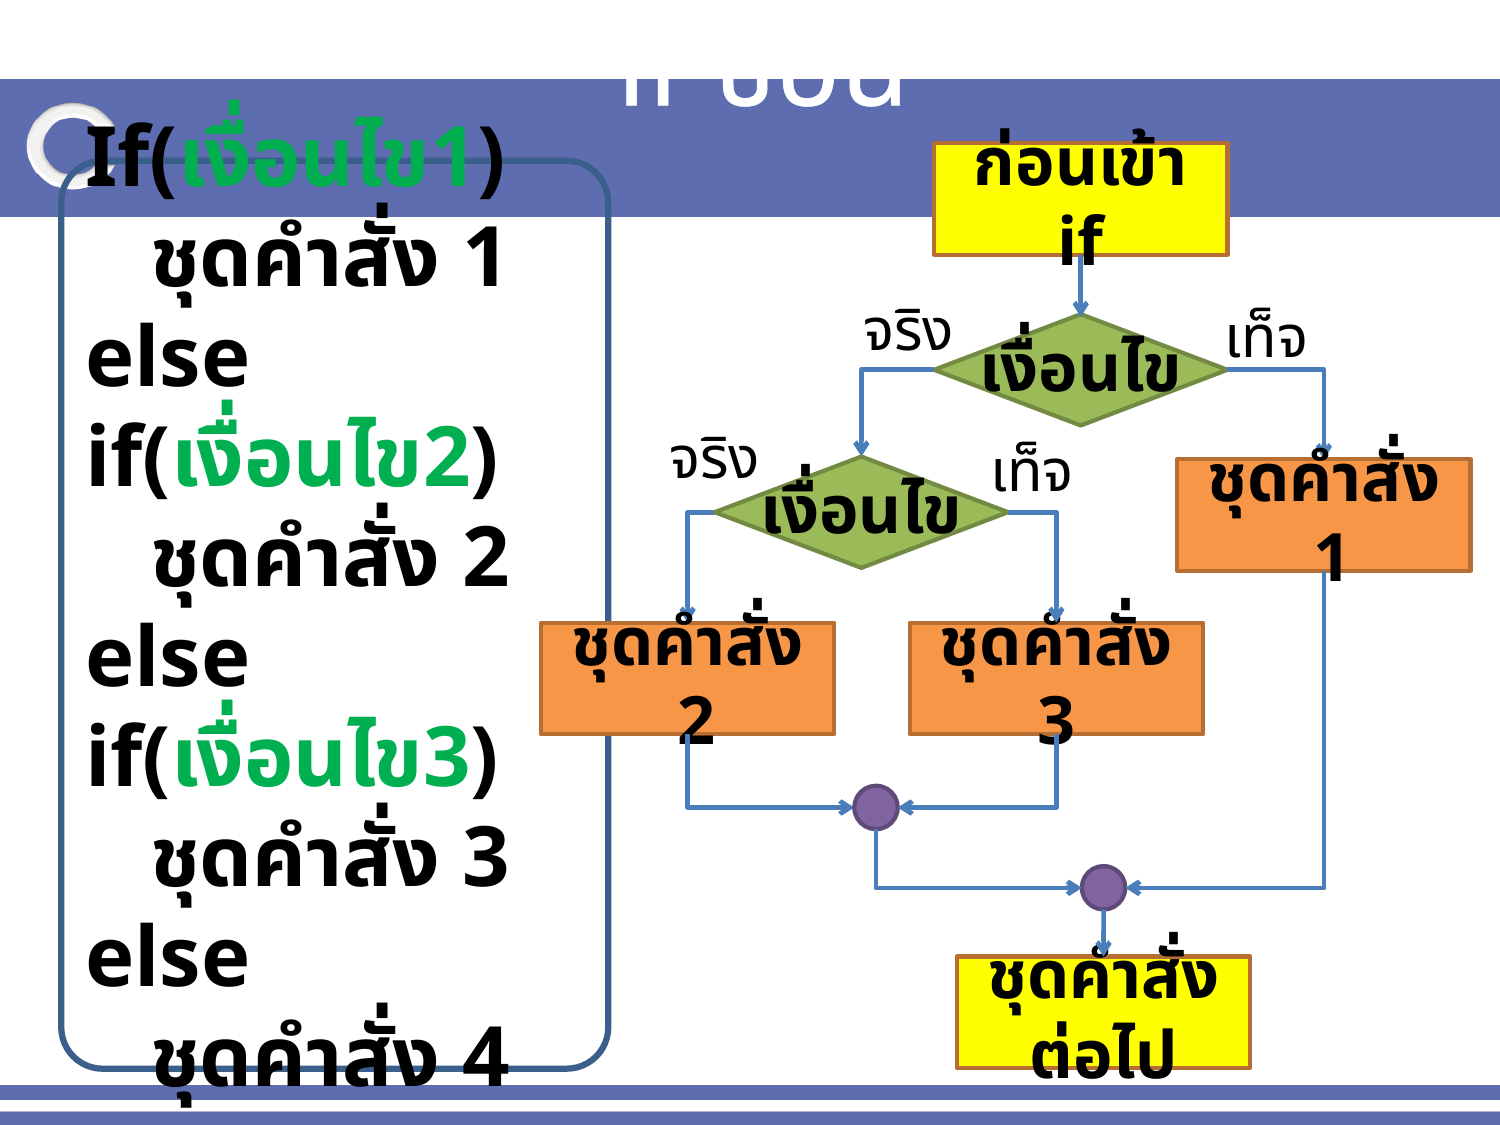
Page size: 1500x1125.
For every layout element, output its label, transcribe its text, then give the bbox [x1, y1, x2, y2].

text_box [540, 143, 1471, 1069]
picture [0, 0, 1500, 1125]
text_box If(เงื่อนไข1) ชุดคำสั่ง 1 else if(เงื่อนไข2) ชุดคำสั่ง 2 else if(เงื่อนไข3) ชุดคำสั่ง 3 else ชุดคำสั่ง 4 [59, 158, 537, 1071]
title if ซ้อน [88, 0, 1439, 138]
